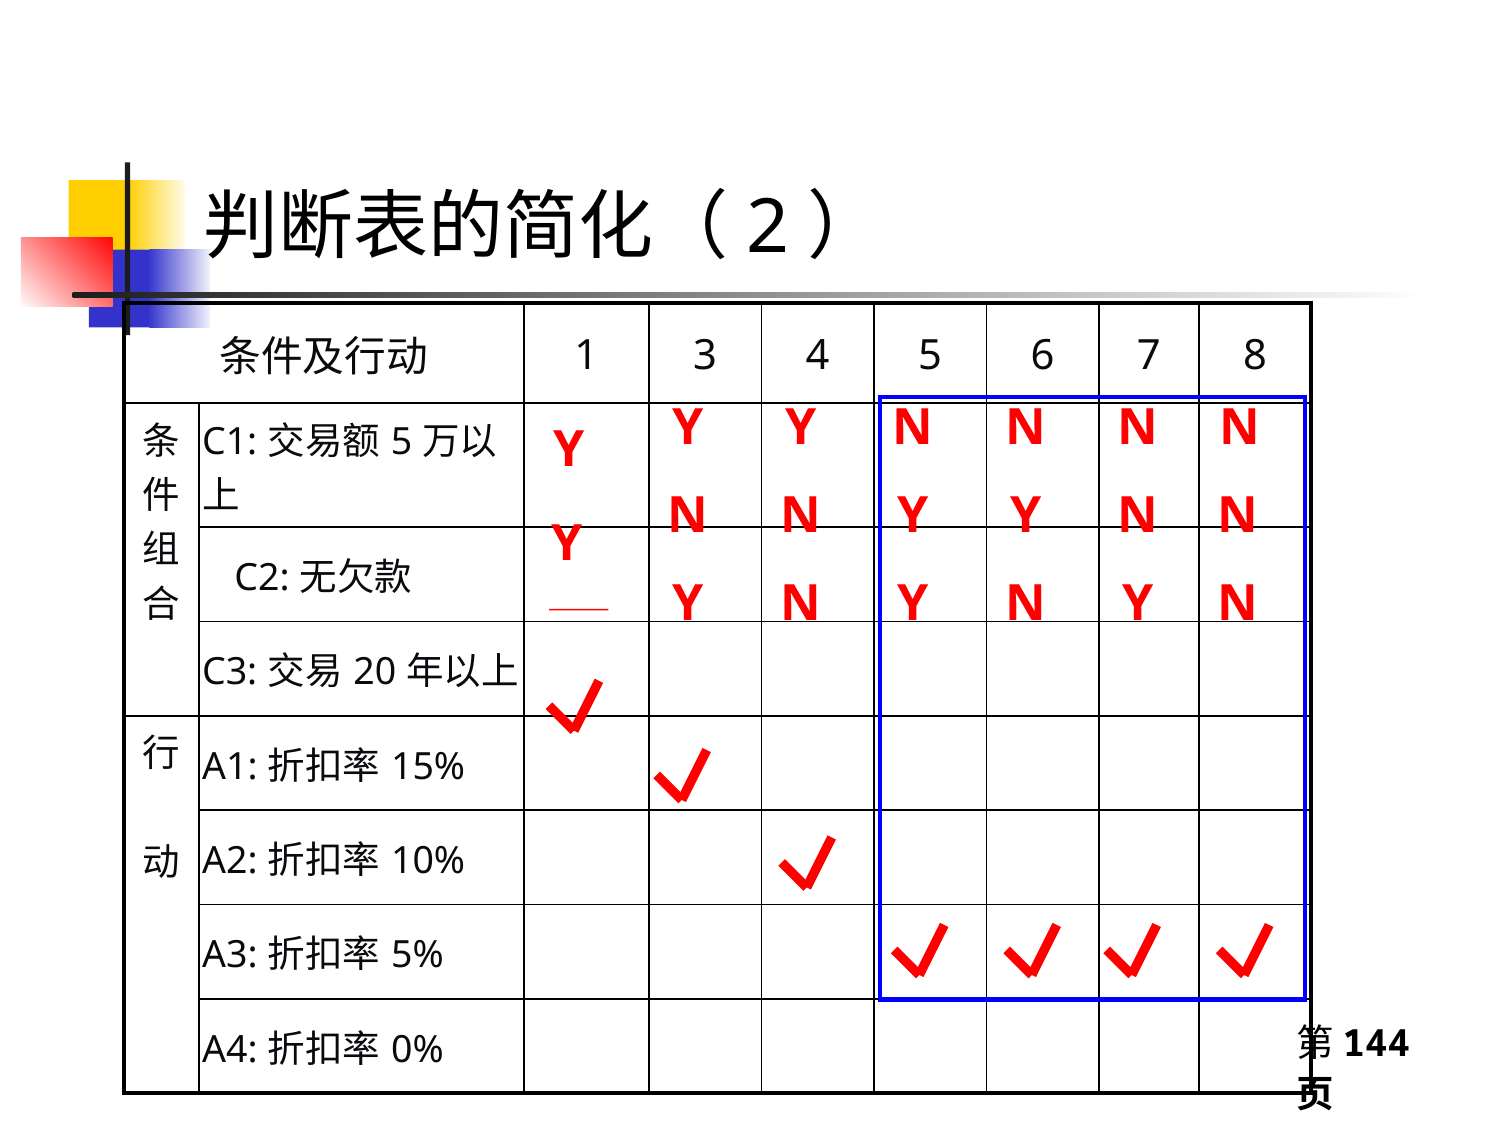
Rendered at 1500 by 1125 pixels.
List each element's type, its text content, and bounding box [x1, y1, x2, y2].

table_cell 行 动 [126, 717, 198, 1091]
table_cell [525, 717, 648, 809]
text_box Y [644, 387, 732, 463]
table_cell C2:无欠款 [200, 528, 523, 621]
table_cell [650, 717, 761, 809]
table_cell 条件组合 [126, 404, 198, 715]
text_box N [1094, 387, 1182, 397]
text_box [879, 397, 1306, 1000]
table_cell A1:折扣率15% [200, 717, 523, 809]
table_header 7 [1100, 305, 1198, 397]
table_cell [525, 905, 648, 998]
table_header 条件及行动 [126, 305, 523, 402]
table_cell [875, 811, 879, 904]
table_cell [650, 905, 761, 998]
text_box Y [869, 474, 879, 550]
table_cell [762, 1000, 873, 1091]
table_cell [609, 528, 648, 621]
table_cell [987, 1000, 1098, 1091]
table_cell [650, 811, 761, 904]
table_cell A2:折扣率10% [200, 811, 523, 904]
title 判断表的简化（2） [188, 34, 1468, 276]
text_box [1218, 924, 1270, 976]
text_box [656, 749, 707, 801]
text_box Y [869, 562, 879, 638]
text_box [894, 924, 945, 976]
text_box N [869, 387, 957, 463]
text_box Y [525, 503, 609, 562]
text_box N [644, 474, 732, 550]
table_header 1 [525, 305, 648, 402]
table_cell [650, 1000, 761, 1091]
text_box N [756, 474, 845, 550]
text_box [1106, 924, 1157, 976]
table_cell [875, 717, 879, 809]
table_cell C1:交易额5万以上 [200, 404, 523, 526]
table_header 6 [987, 305, 1098, 397]
text_box Y [644, 562, 732, 638]
table_cell [1200, 1000, 1309, 1091]
table_cell [762, 811, 873, 904]
table_cell [650, 528, 761, 621]
table_header 5 [875, 305, 986, 397]
table_header 8 [1200, 305, 1309, 402]
table_cell [875, 463, 879, 474]
table_cell [525, 1000, 648, 1091]
table_cell [875, 550, 879, 562]
table_cell [1100, 1000, 1198, 1091]
table_cell [525, 404, 648, 526]
table_cell [525, 811, 648, 904]
table_cell [650, 622, 761, 715]
table_header 4 [762, 305, 873, 402]
table_cell [875, 905, 879, 998]
table_cell [762, 717, 873, 809]
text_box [781, 837, 832, 888]
table_cell [762, 404, 873, 526]
table_cell [762, 905, 873, 998]
text_box N [981, 387, 1070, 397]
table_header 3 [650, 305, 761, 402]
text_box N [1196, 387, 1284, 397]
table_cell [875, 1000, 986, 1091]
table_cell [875, 638, 879, 715]
table_cell A3:折扣率5% [200, 905, 523, 998]
table_cell A4:折扣率0% [200, 1000, 523, 1091]
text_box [1006, 924, 1057, 976]
text_box N [756, 562, 845, 638]
text_box Y [525, 408, 613, 484]
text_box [548, 680, 600, 731]
table_cell [650, 404, 761, 526]
table_cell [762, 528, 873, 621]
table_cell [525, 622, 648, 715]
text_box [524, 562, 613, 638]
table_cell C3:交易20年以上 [200, 622, 523, 715]
table_cell [762, 622, 873, 715]
text_box Y [756, 387, 845, 463]
